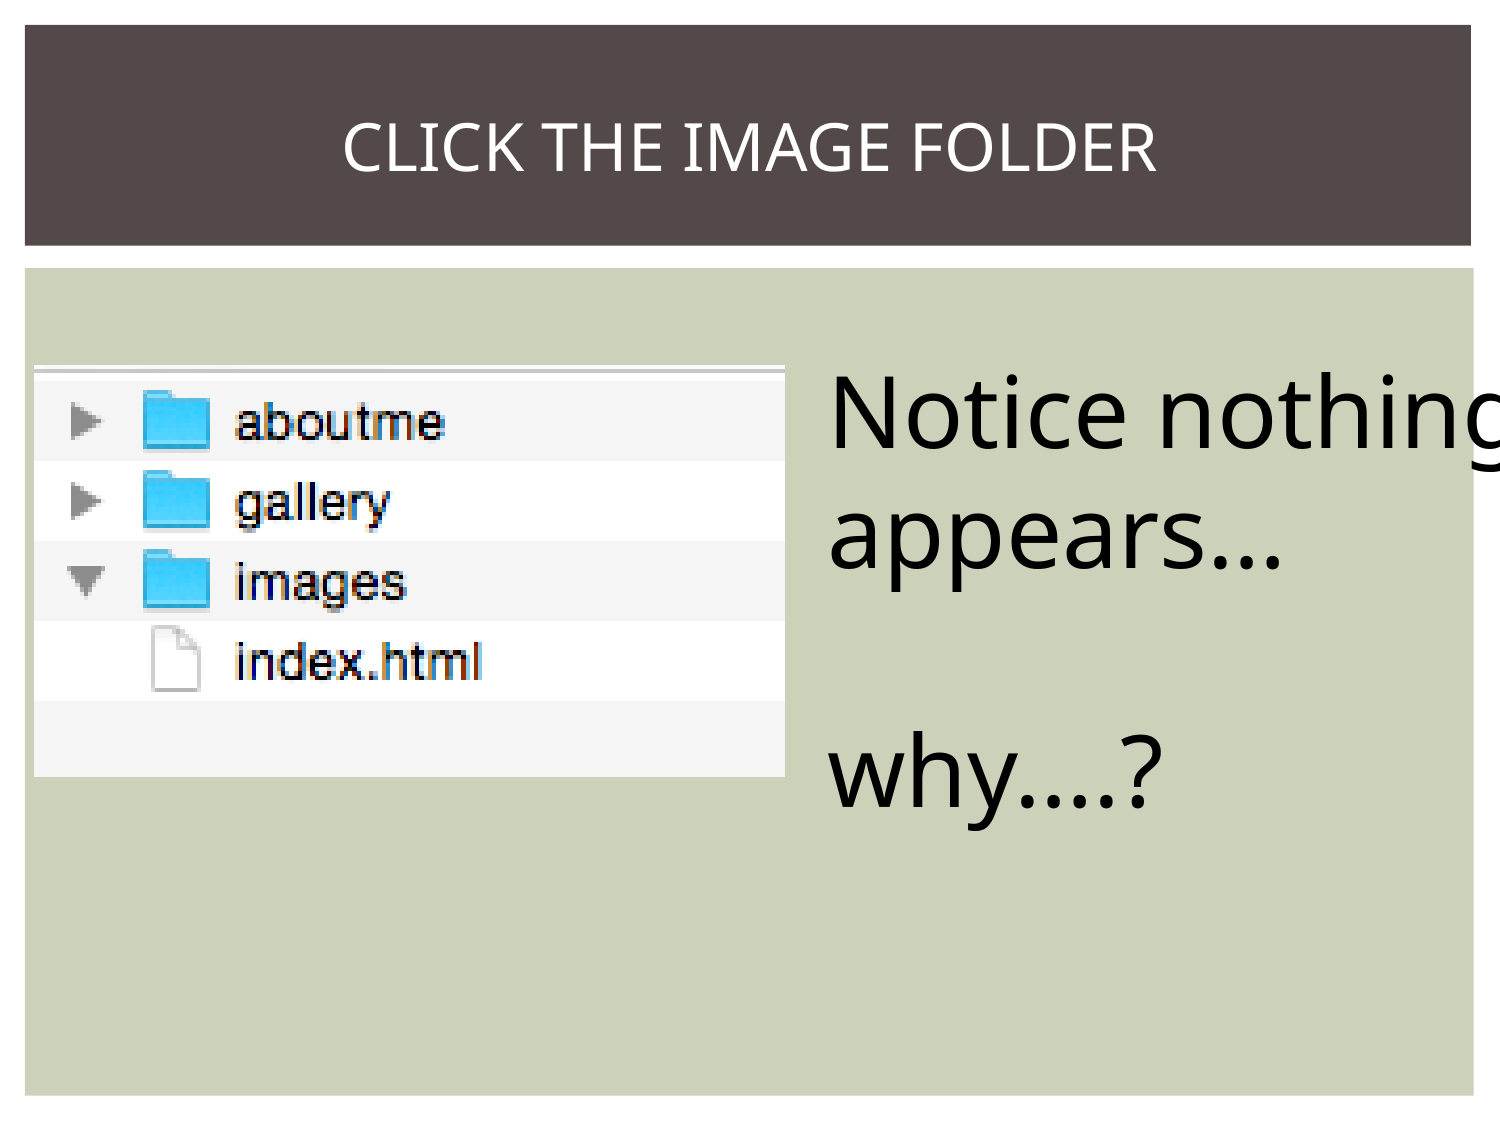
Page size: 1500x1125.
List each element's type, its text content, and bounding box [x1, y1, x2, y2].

title CLICK THE IMAGE FOLDER [62, 58, 1438, 232]
text_box Notice nothing appears… why….? [812, 340, 1500, 841]
picture [34, 365, 785, 777]
